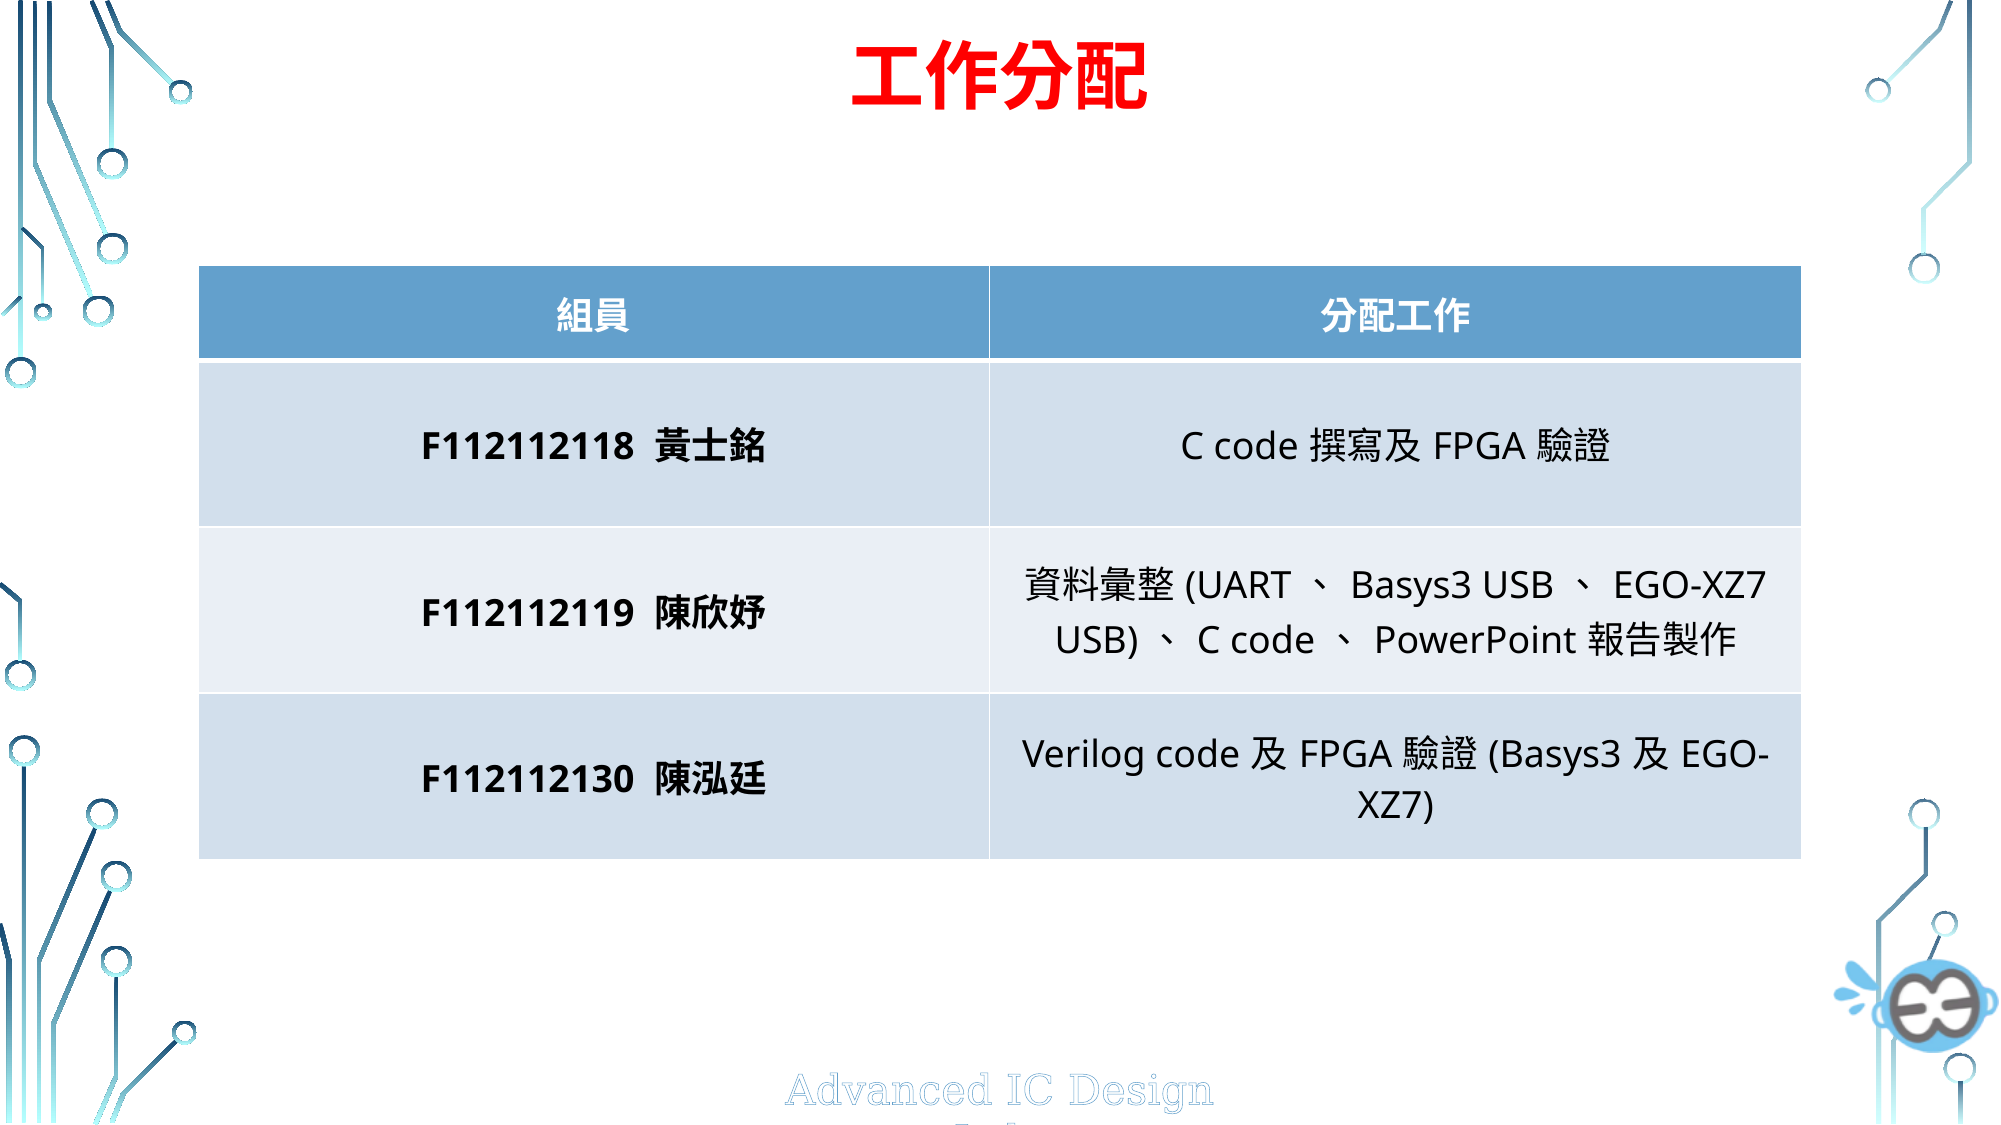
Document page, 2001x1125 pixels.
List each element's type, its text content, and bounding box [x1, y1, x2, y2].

table_cell 資料彙整(UART、Basys3 USB、EGO-XZ7 USB)、C code、PowerPoint報告製作 [990, 528, 1801, 692]
title 工作分配 [187, 12, 1813, 146]
table_cell F112112118 黃士銘 [199, 363, 989, 526]
table_header 組員 [199, 266, 989, 358]
table_cell F112112130 陳泓廷 [199, 694, 989, 859]
table_cell C code撰寫及FPGA驗證 [990, 363, 1801, 526]
table_cell Verilog code及FPGA驗證(Basys3及EGO-XZ7) [990, 694, 1801, 859]
picture [1833, 958, 1999, 1053]
table_cell F112112119 陳欣妤 [199, 528, 989, 692]
table_header 分配工作 [990, 266, 1801, 358]
